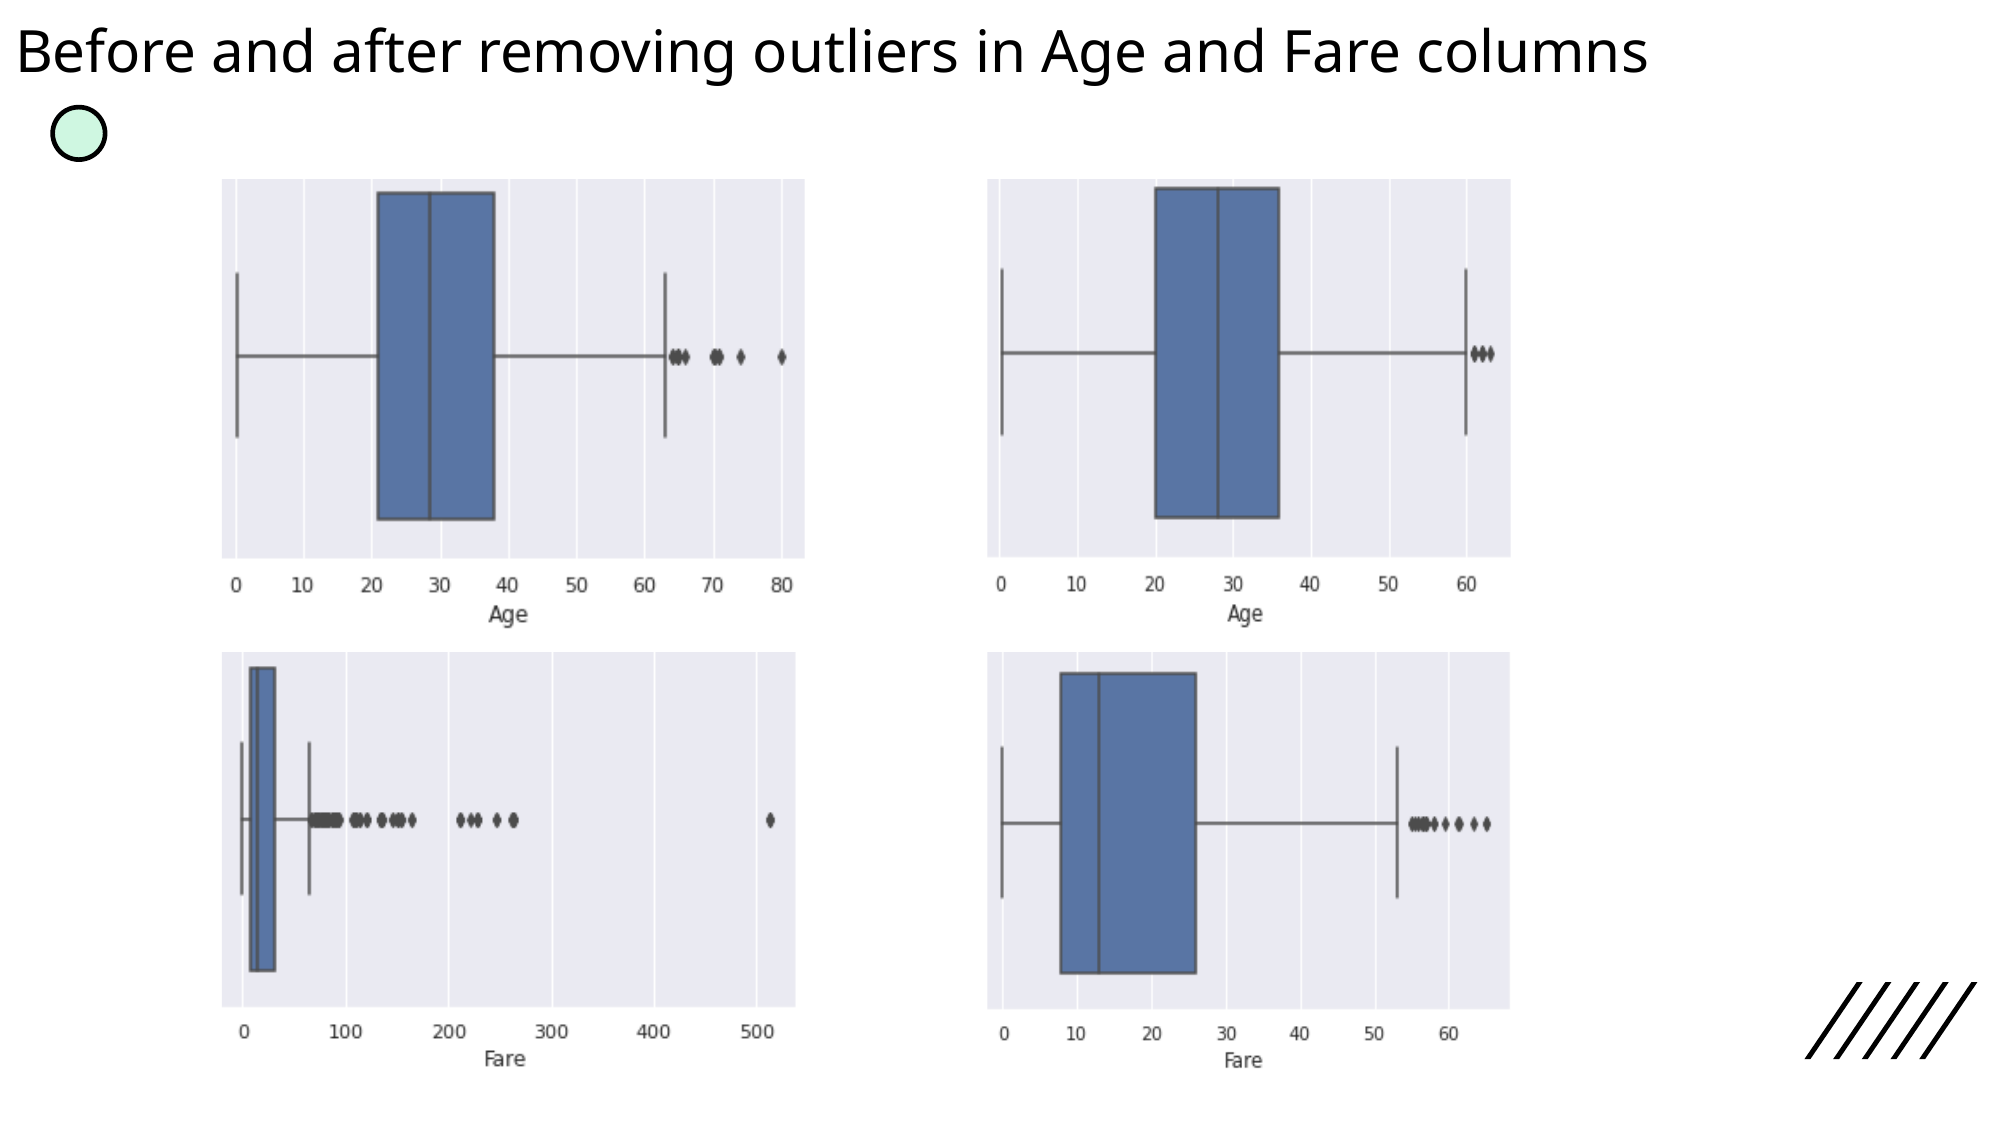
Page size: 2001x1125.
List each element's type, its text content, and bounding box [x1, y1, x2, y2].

list Before and after removing outliers in Age and Fare columns [0, 0, 2000, 1125]
picture [987, 652, 1511, 1077]
picture [221, 652, 805, 1077]
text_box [217, 179, 1596, 653]
